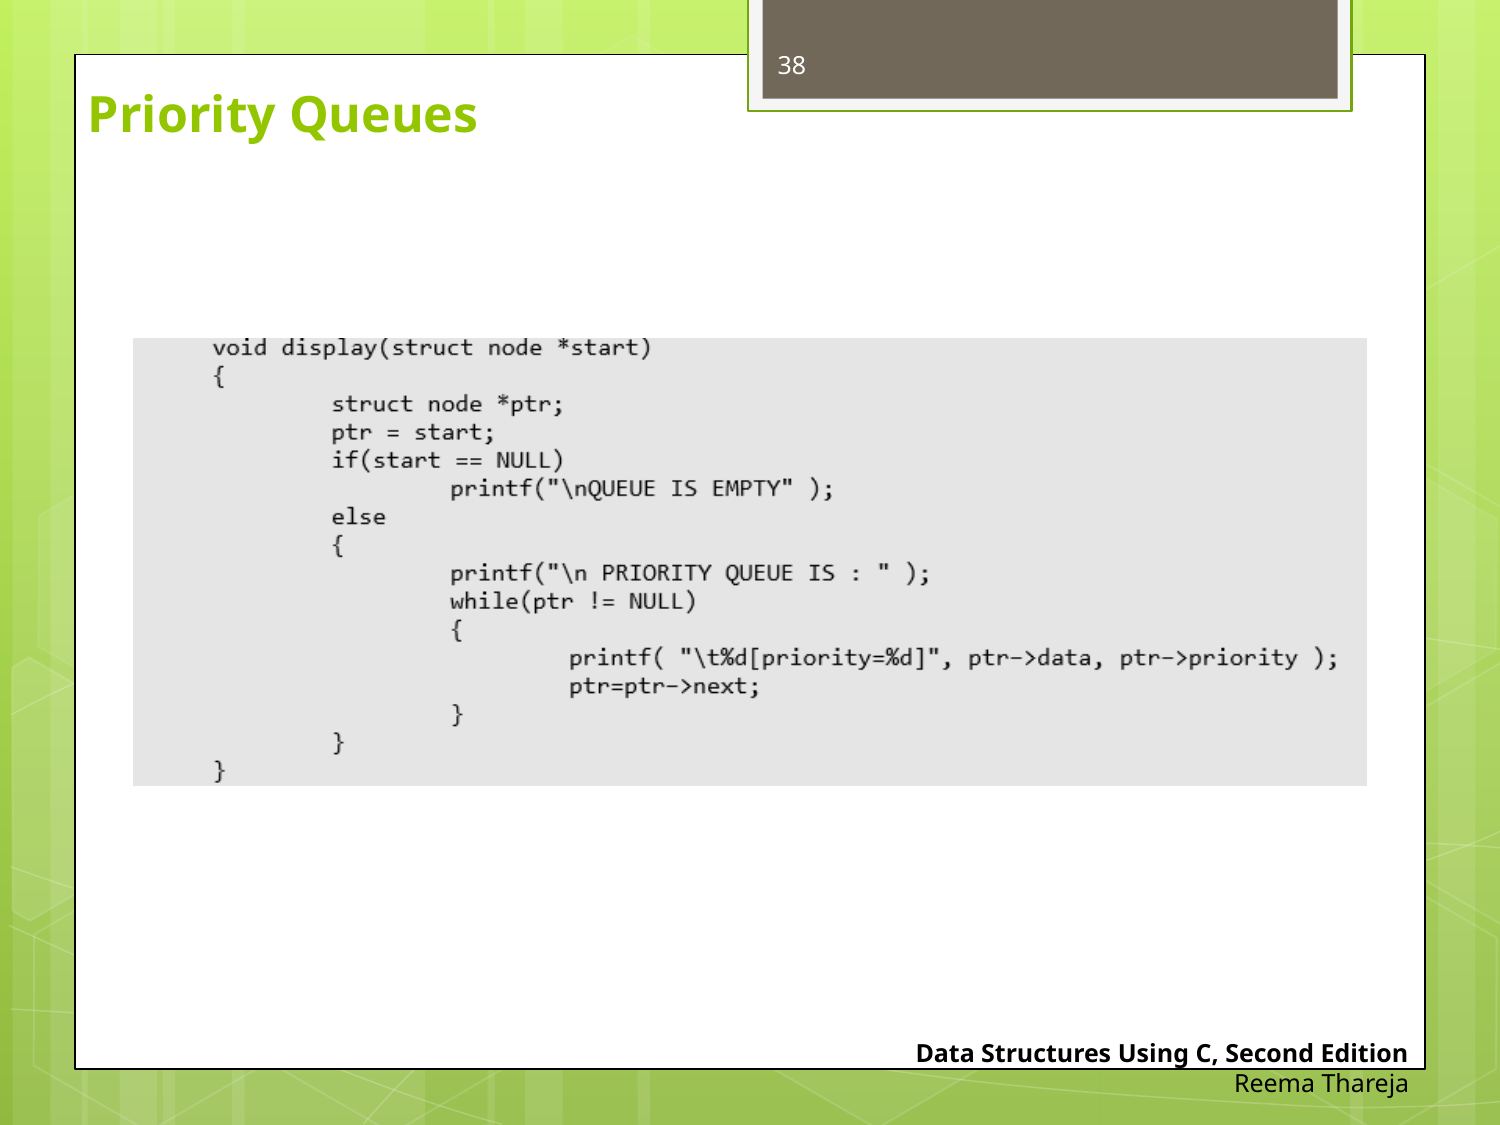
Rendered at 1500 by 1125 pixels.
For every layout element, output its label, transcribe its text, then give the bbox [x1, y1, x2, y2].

slide_number 38 [762, 36, 982, 97]
picture [133, 338, 1367, 787]
footer Data Structures Using C, Second Edition Reema Thareja [849, 1037, 1425, 1098]
title Priority Queues [72, 37, 1225, 150]
